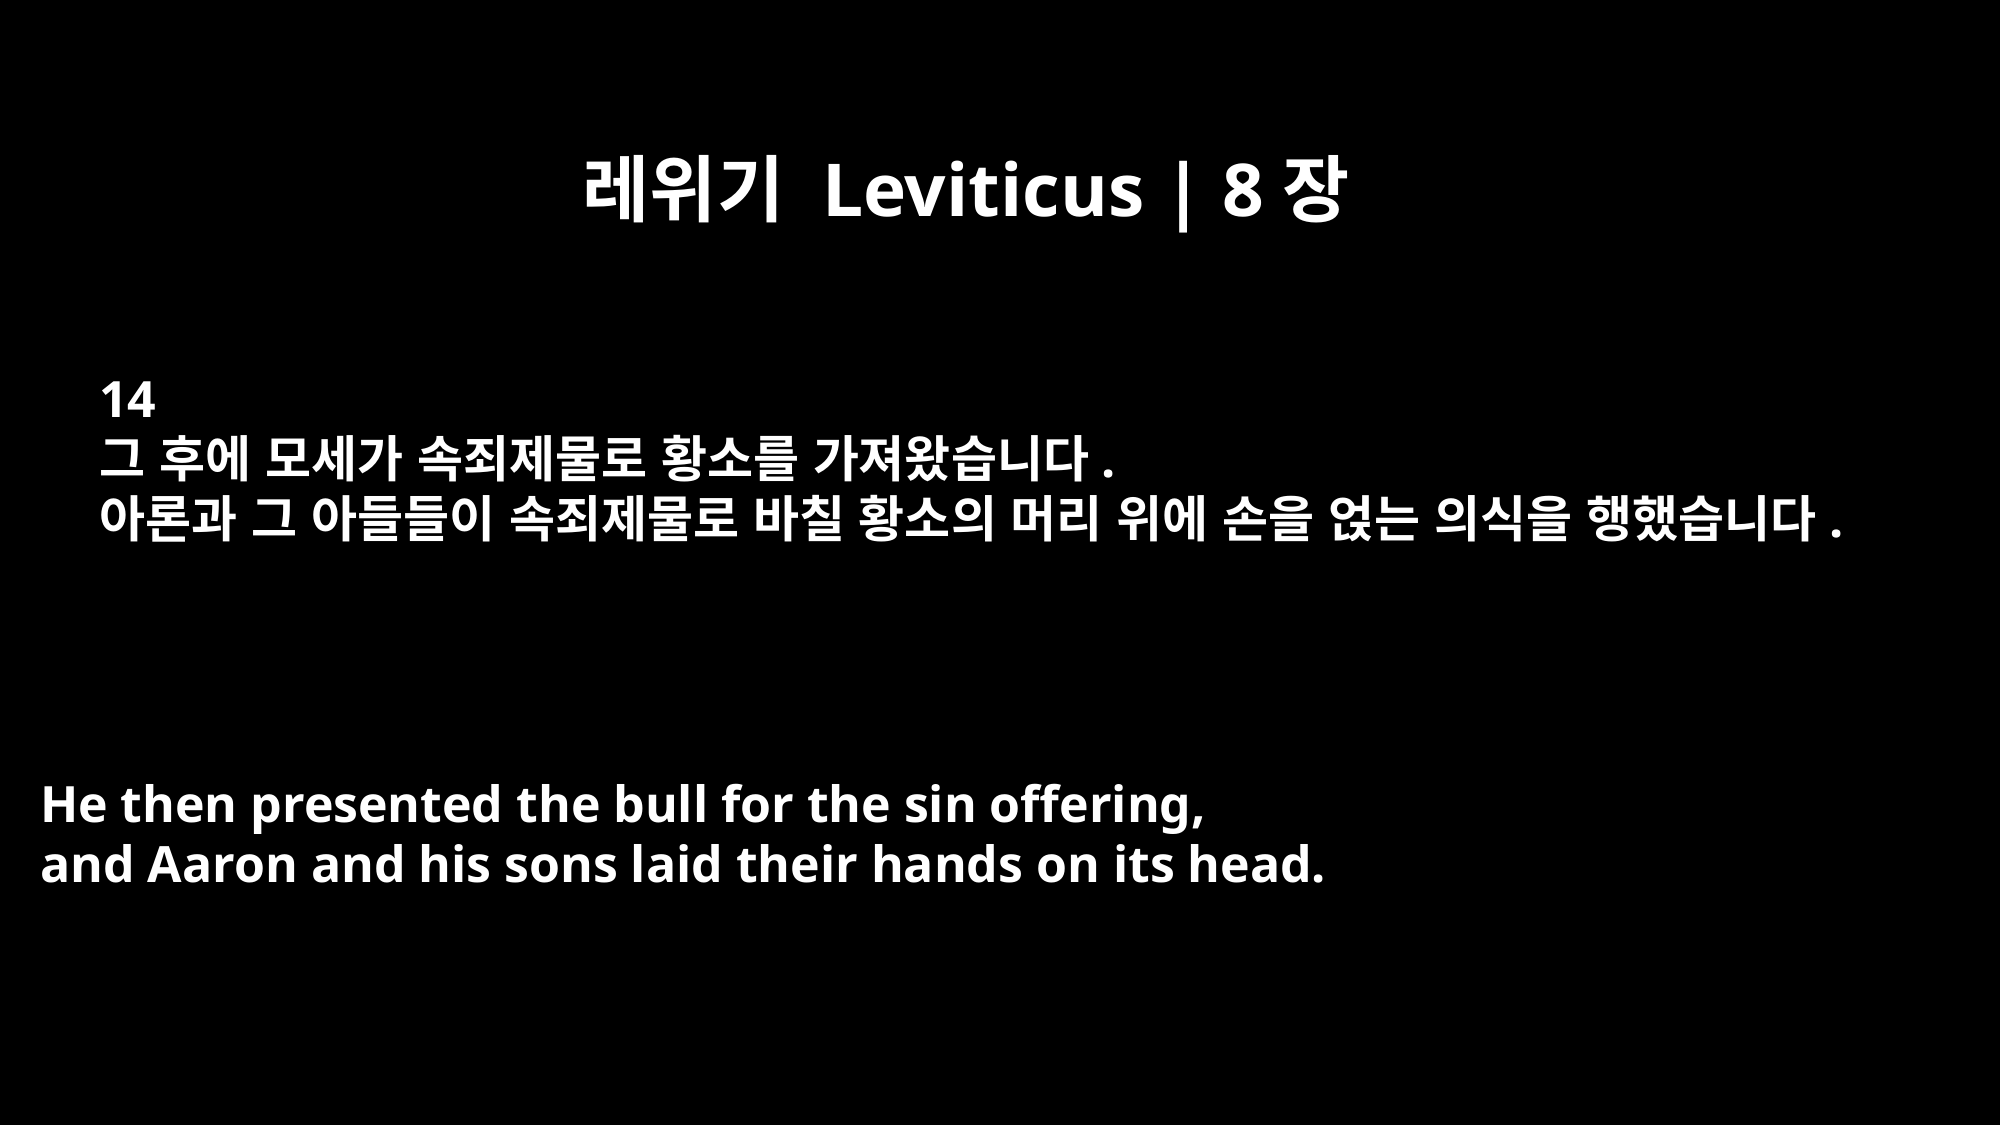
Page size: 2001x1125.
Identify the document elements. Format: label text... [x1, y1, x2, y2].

text_box 레위기 Leviticus | 8장 [567, 136, 1365, 239]
text_box 14 그 후에 모세가 속죄제물로 황소를 가져왔습니다. 아론과 그 아들들이 속죄제물로 바칠 황소의 머리 위에 손을 얹는 의식을 행했습니다. [84, 359, 1859, 555]
text_box He then presented the bull for the sin offering, and Aaron and his sons laid their hands on its head. [25, 764, 1342, 900]
